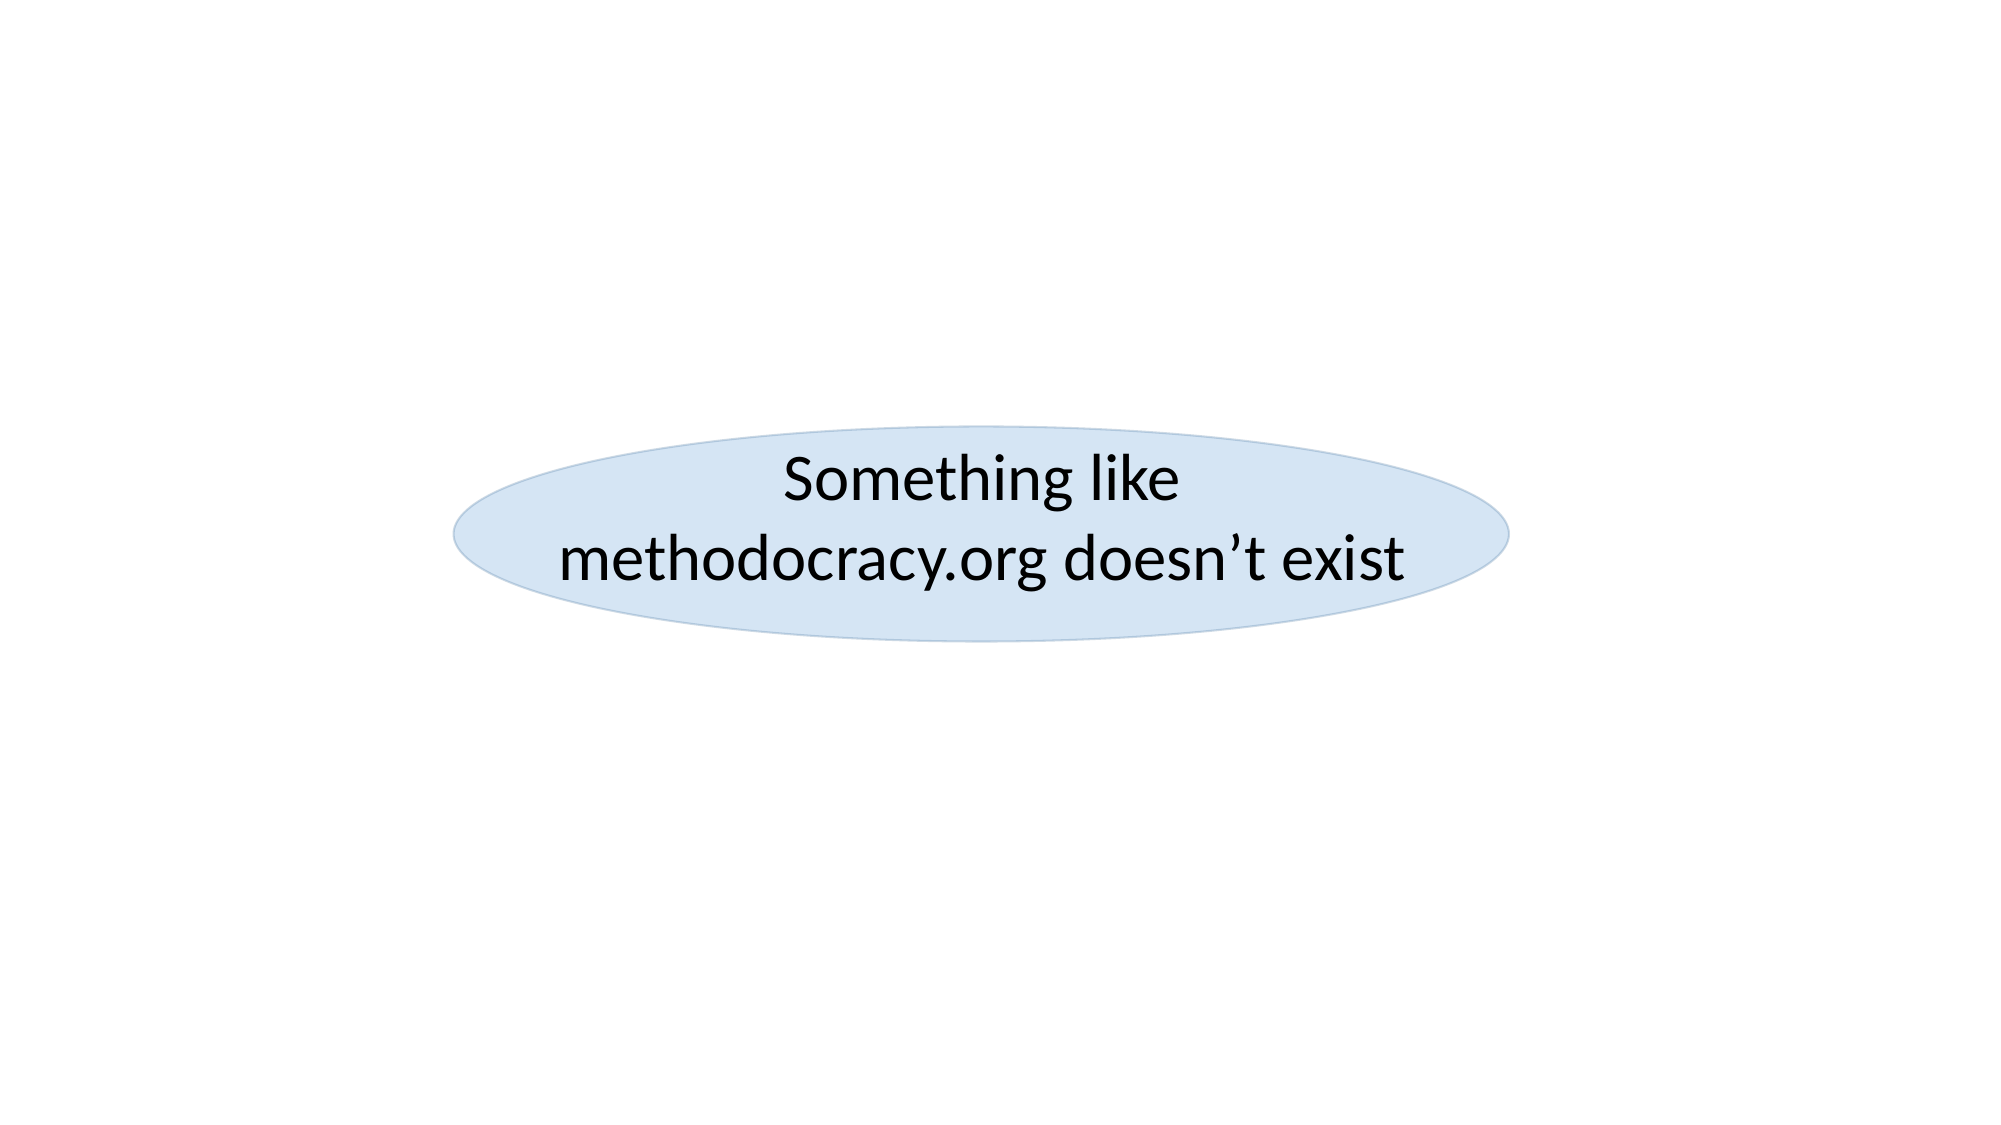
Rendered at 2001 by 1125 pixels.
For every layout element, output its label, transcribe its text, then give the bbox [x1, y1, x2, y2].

text_box [452, 478, 525, 590]
text_box [568, 602, 1395, 643]
text_box [1440, 479, 1511, 589]
text_box Something like methodocracy.org doesn’t exist [525, 426, 1440, 602]
